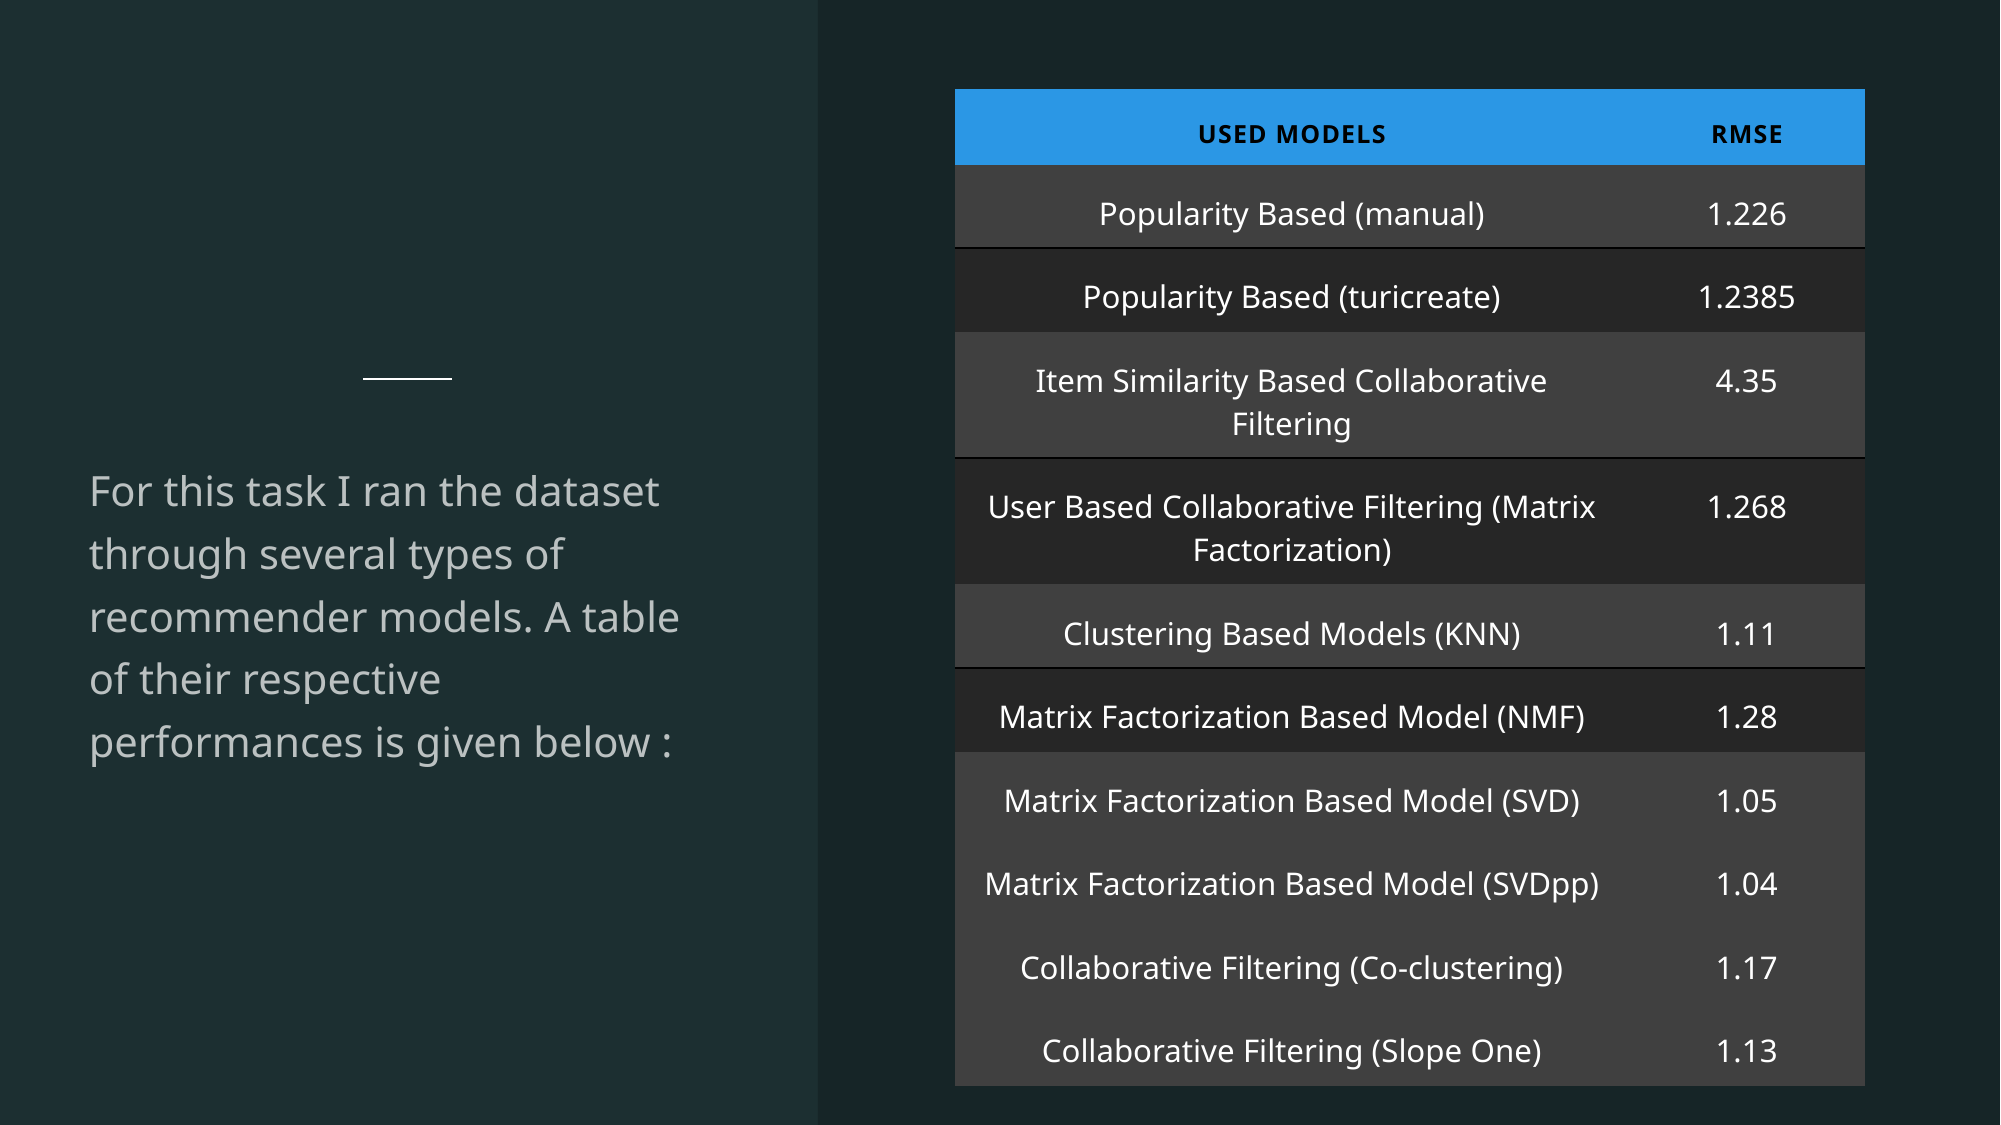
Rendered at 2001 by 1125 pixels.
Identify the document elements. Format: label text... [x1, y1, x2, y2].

table_cell 1.04 [1629, 835, 1865, 919]
text_box [817, 0, 2000, 1125]
table_cell Clustering Based Models (KNN) [955, 584, 1629, 667]
text_box For this task I ran the dataset through several types of recommender models. A table of their respective performances is given below : [88, 452, 726, 947]
table_cell Popularity Based (manual) [955, 165, 1629, 247]
table_cell 1.11 [1629, 584, 1865, 667]
text_box [0, 0, 817, 1125]
table_cell Matrix Factorization Based Model (SVDpp) [955, 835, 1629, 919]
table_cell 1.13 [1629, 1002, 1865, 1086]
table_cell Item Similarity Based Collaborative Filtering [955, 332, 1629, 457]
table_cell 1.28 [1629, 669, 1865, 752]
table_header Used Models [955, 89, 1629, 165]
table_cell 1.17 [1629, 919, 1865, 1002]
table_cell 1.226 [1629, 165, 1865, 247]
table_cell Popularity Based (turicreate) [955, 249, 1629, 332]
table_cell Matrix Factorization Based Model (NMF) [955, 669, 1629, 752]
table_cell User Based Collaborative Filtering (Matrix Factorization) [955, 459, 1629, 584]
table_header RMSE [1629, 89, 1865, 165]
table_cell 1.05 [1629, 752, 1865, 835]
table_cell 1.268 [1629, 459, 1865, 584]
table_cell Matrix Factorization Based Model (SVD) [955, 752, 1629, 835]
table_cell 4.35 [1629, 332, 1865, 457]
table_cell Collaborative Filtering (Co-clustering) [955, 919, 1629, 1002]
table_cell Collaborative Filtering (Slope One) [955, 1002, 1629, 1086]
table_cell 1.2385 [1629, 249, 1865, 332]
